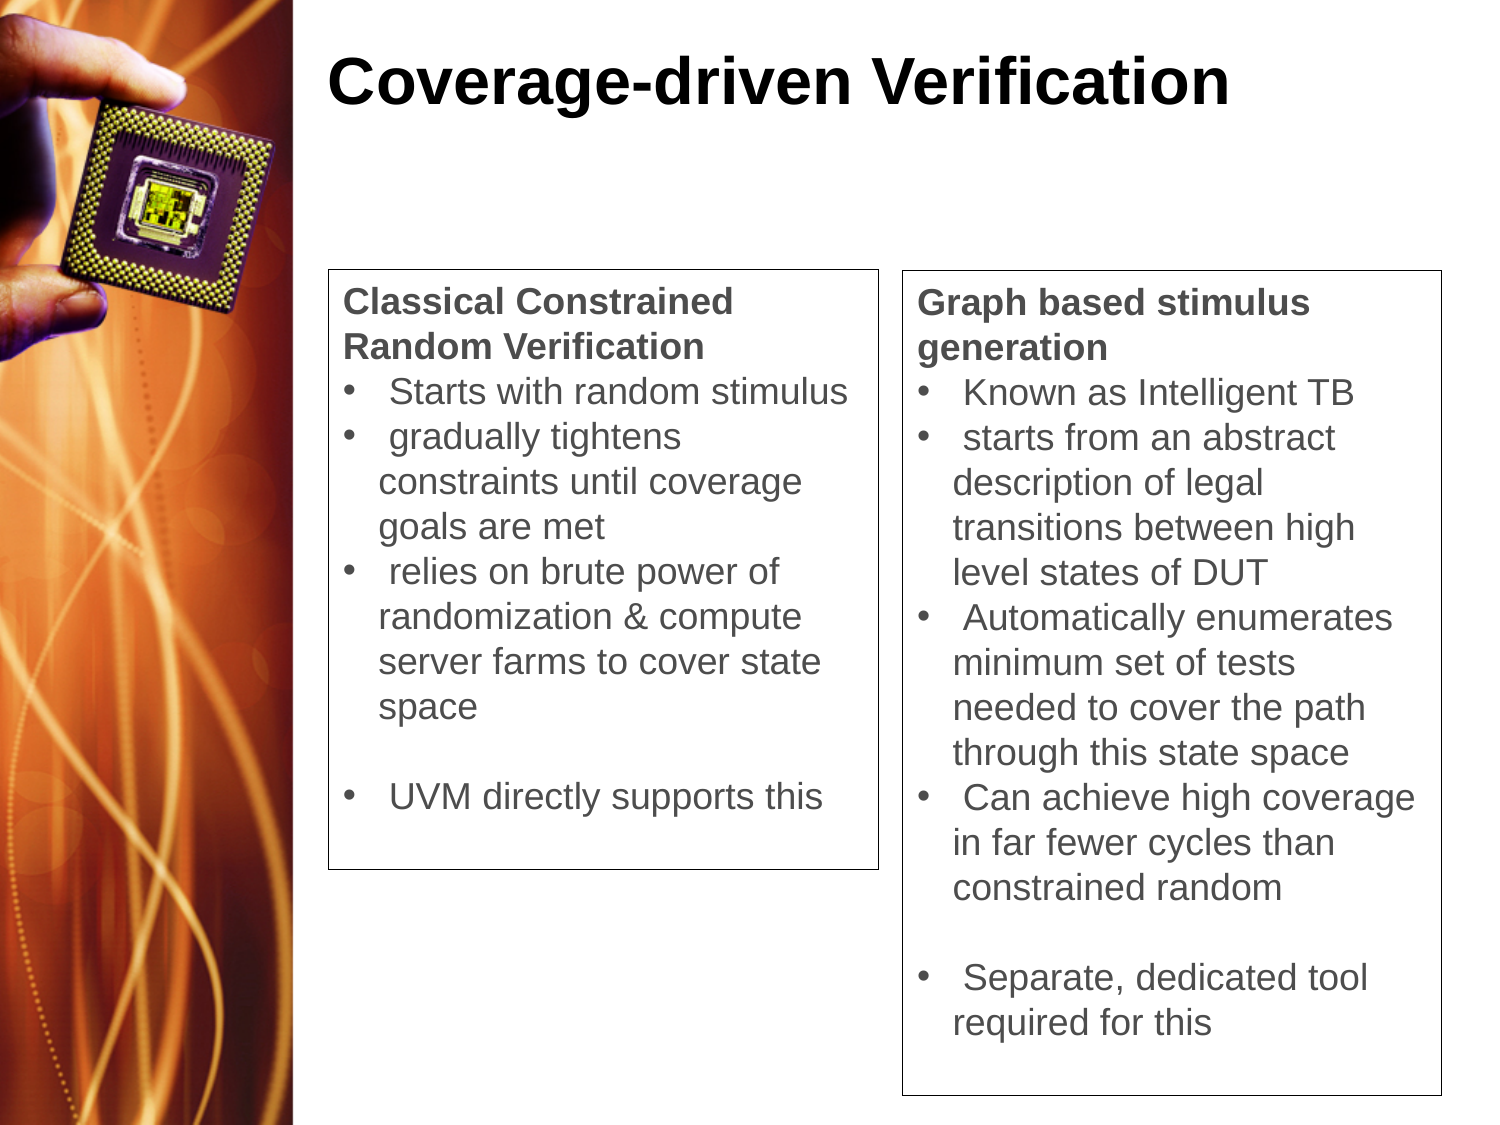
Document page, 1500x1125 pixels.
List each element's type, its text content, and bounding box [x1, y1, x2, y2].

text_box Classical Constrained Random Verification Starts with random stimulus gradually tightens constraints until coverage goals are met relies on brute power of randomization & compute server farms to cover state space UVM directly supports this [328, 269, 879, 870]
picture [0, 0, 1500, 1125]
text_box Graph based stimulus generation Known as Intelligent TB starts from an abstract description of legal transitions between high level states of DUT Automatically enumerates minimum set of tests needed to cover the path through this state space Can achieve high coverage in far fewer cycles than constrained random Separate, dedicated tool required for this [902, 270, 1442, 1096]
title Coverage-driven Verification [312, 18, 1471, 138]
